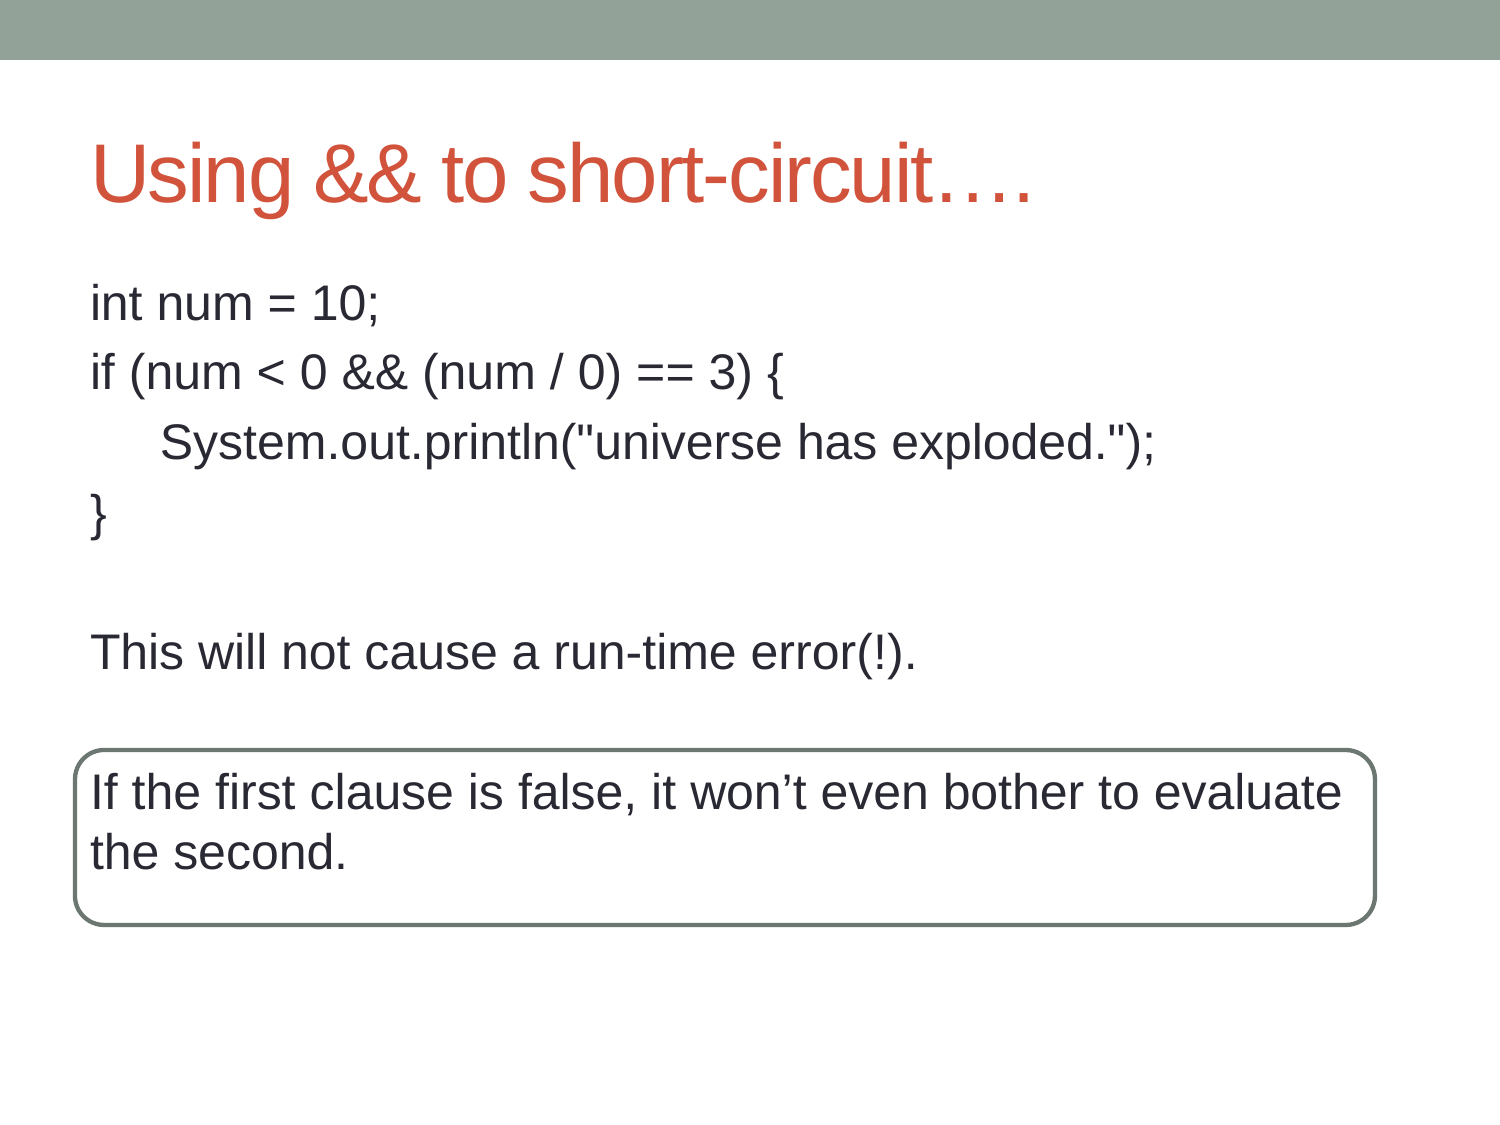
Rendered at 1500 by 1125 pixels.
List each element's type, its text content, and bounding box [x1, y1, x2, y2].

text_box [72, 747, 1378, 928]
list int num = 10; if (num < 0 && (num / 0) == 3) { System.out.println("universe has exploded."); } This will not cause a run-time error(!). If the first clause is false, it won’t even bother to evaluate the second. [75, 262, 1425, 1063]
title Using && to short-circuit…. [75, 87, 1425, 250]
